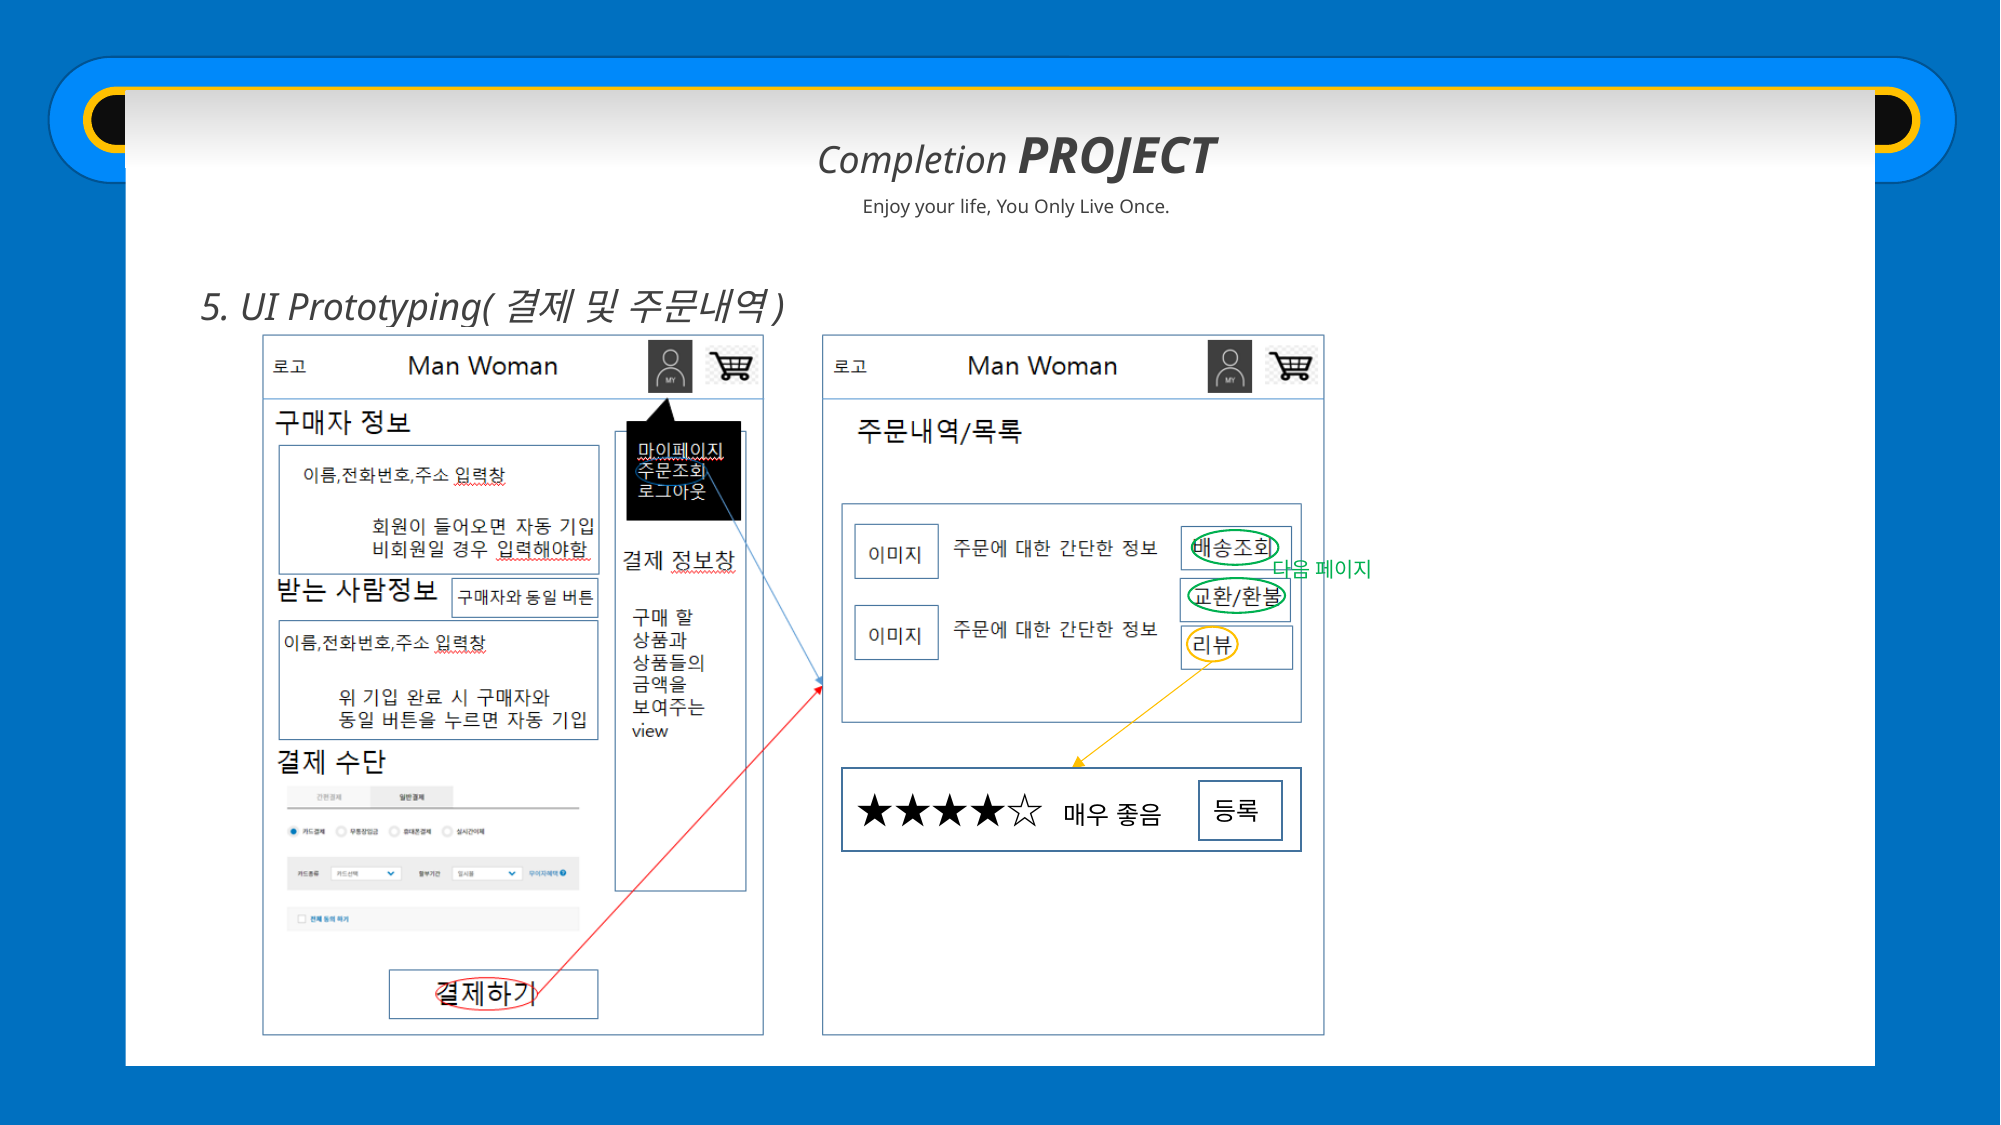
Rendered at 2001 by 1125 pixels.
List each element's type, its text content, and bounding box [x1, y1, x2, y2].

picture [256, 327, 1332, 1043]
text_box [1517, 89, 1918, 151]
text_box 5. UI Prototyping(결제 및 주문내역) [185, 253, 1810, 662]
text_box Completion PROJECT Enjoy your life, You Only Live Once. [516, 86, 1517, 225]
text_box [1071, 661, 1213, 769]
text_box [125, 90, 1876, 1067]
text_box [86, 89, 516, 151]
text_box 다음 페이지 [1332, 549, 1468, 590]
text_box [47, 55, 1957, 185]
